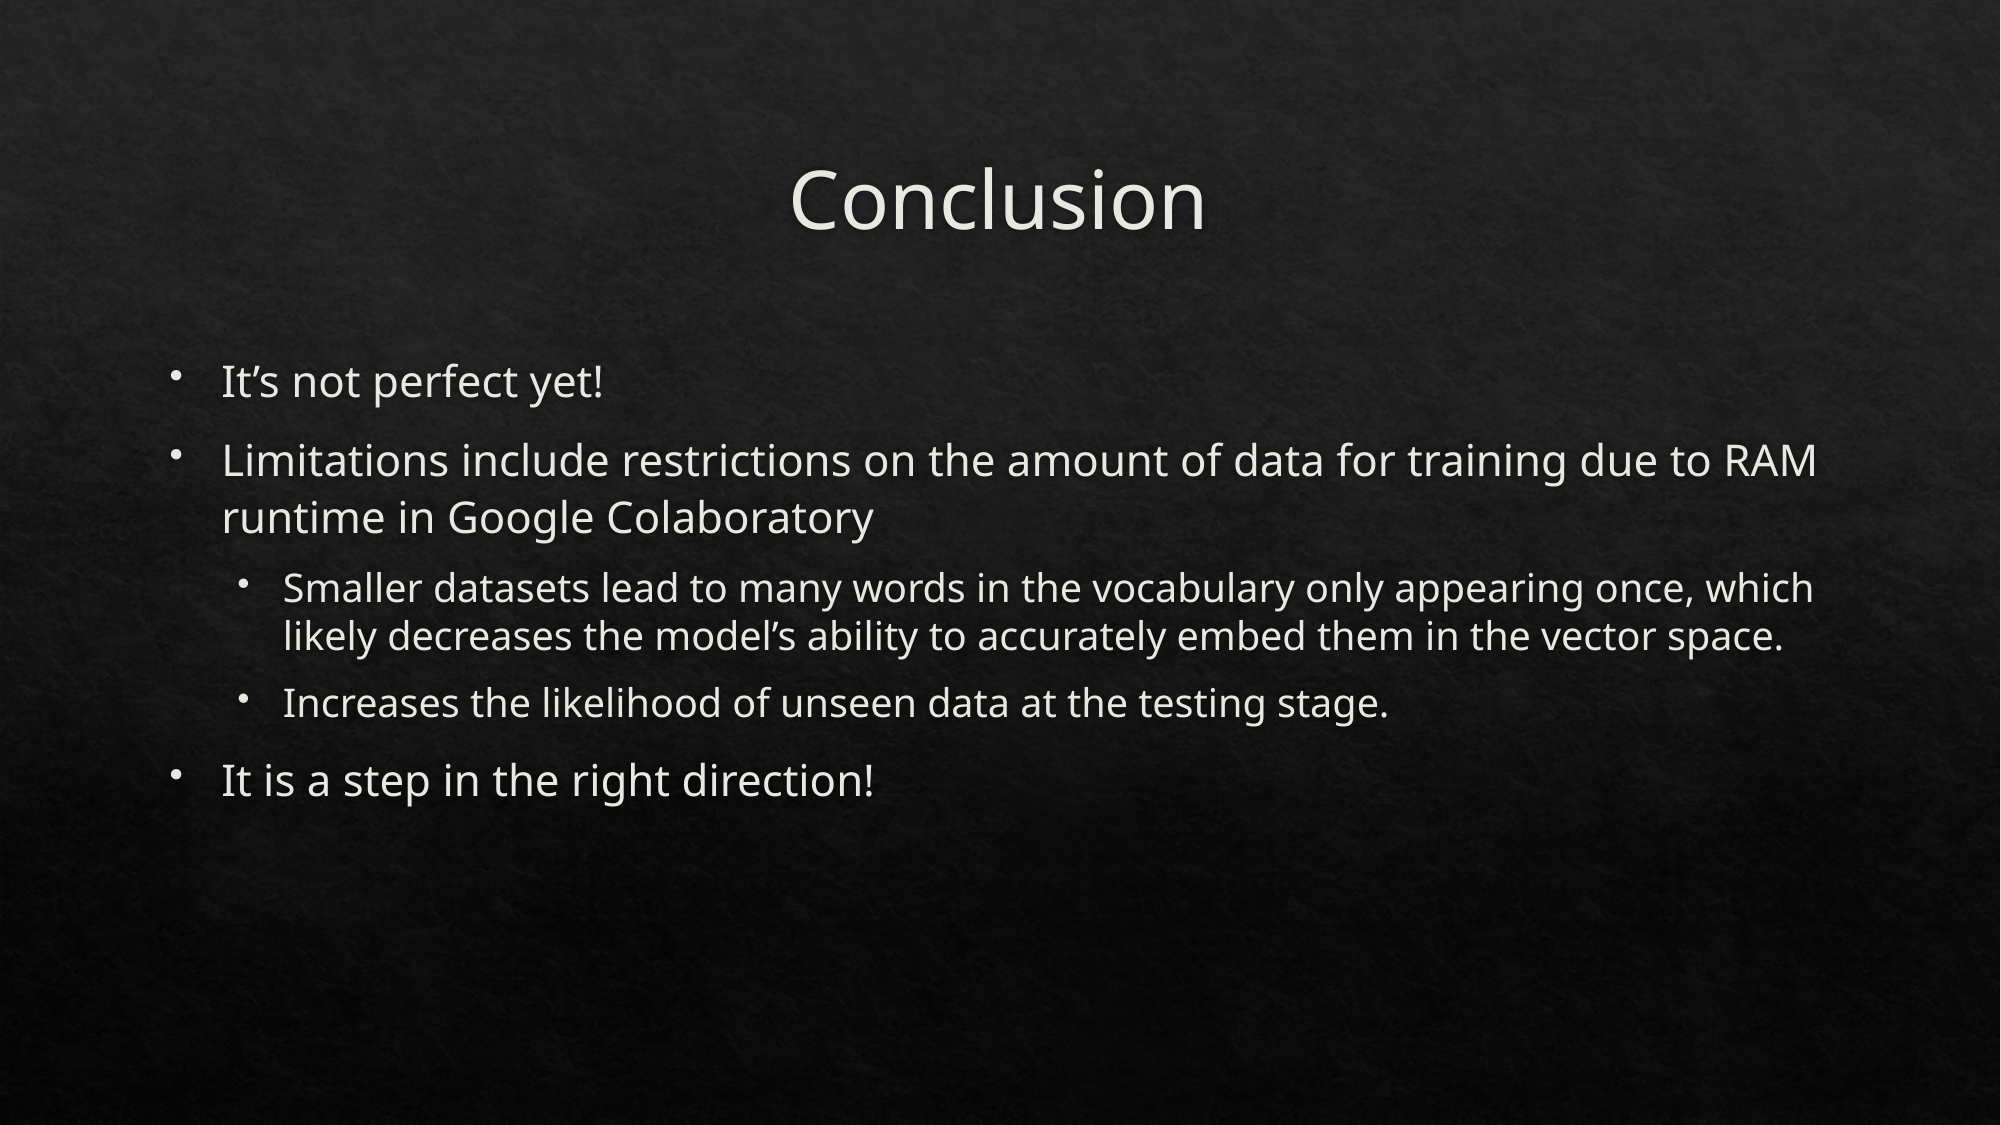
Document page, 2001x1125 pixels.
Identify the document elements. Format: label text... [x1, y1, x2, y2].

list It’s not perfect yet! Limitations include restrictions on the amount of data for training due to RAM runtime in Google Colaboratory Smaller datasets lead to many words in the vocabulary only appearing once, which likely decreases the model’s ability to accurately embed them in the vector space. Increases the likelihood of unseen data at the testing stage. It is a step in the right direction! [149, 340, 1849, 950]
title Conclusion [149, 99, 1849, 307]
